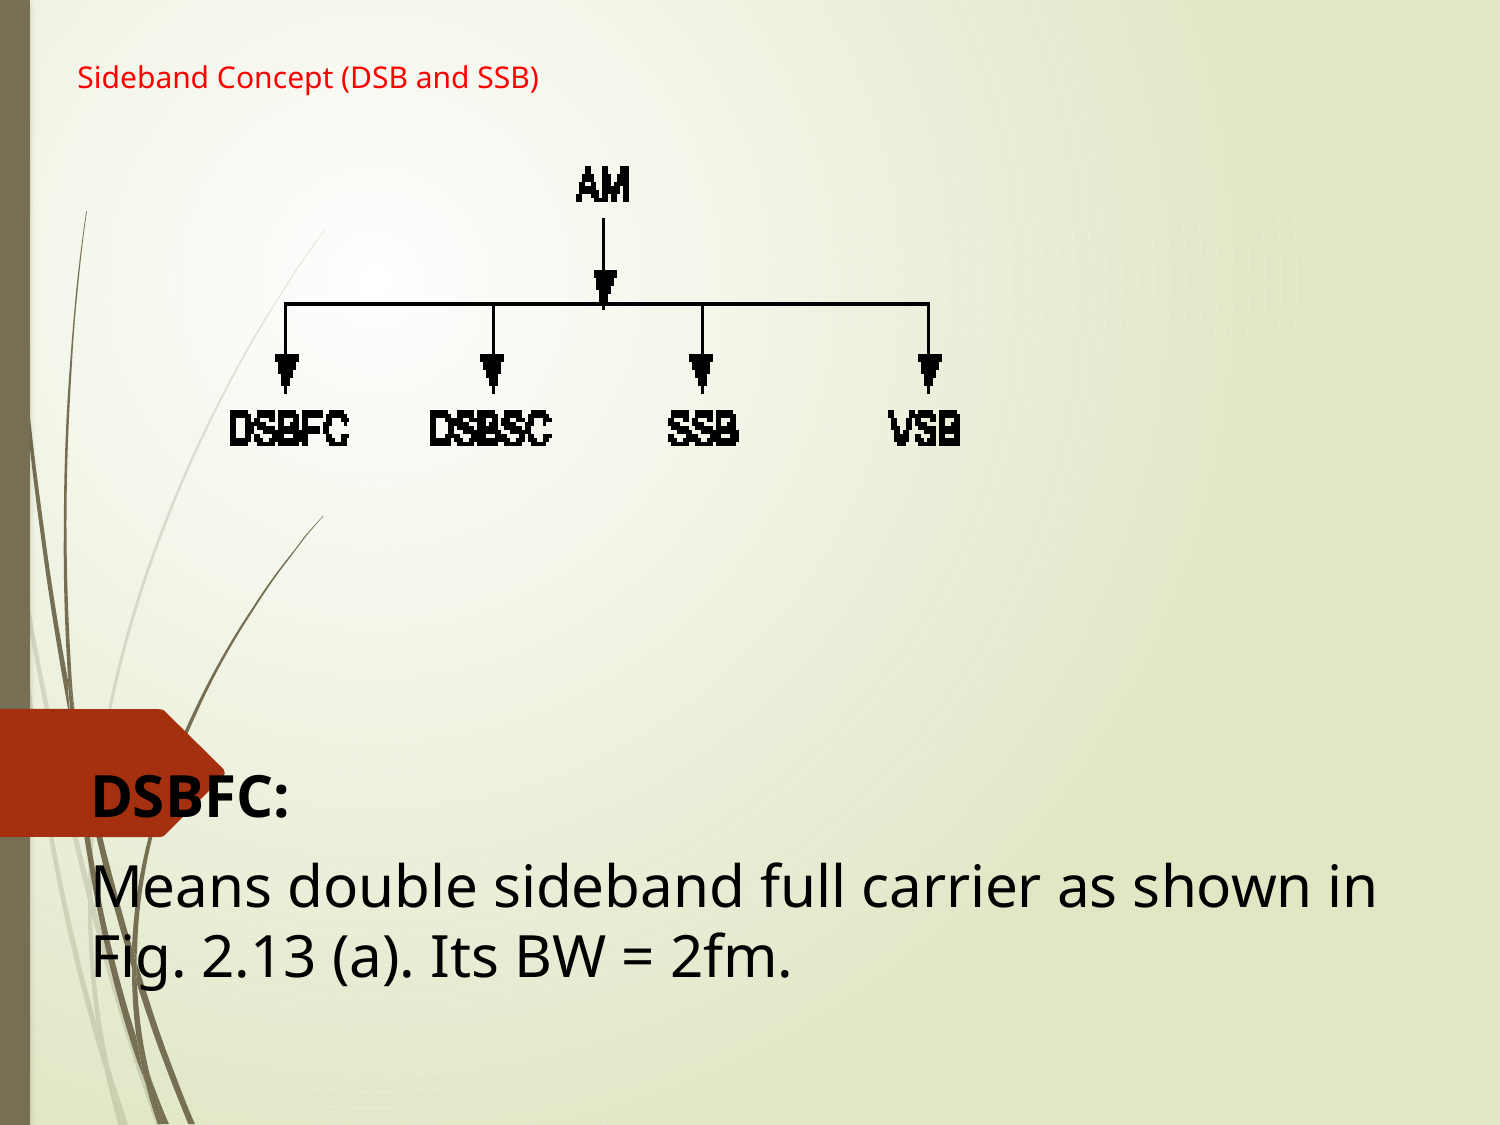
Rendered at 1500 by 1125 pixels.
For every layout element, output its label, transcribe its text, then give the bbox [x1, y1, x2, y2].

title Sideband Concept (DSB and SSB) [62, 12, 1388, 138]
picture [224, 162, 963, 451]
subtitle DSBFC: Means double sideband full carrier as shown in Fig. 2.13 (a). Its BW = 2fm. [75, 137, 1400, 1050]
